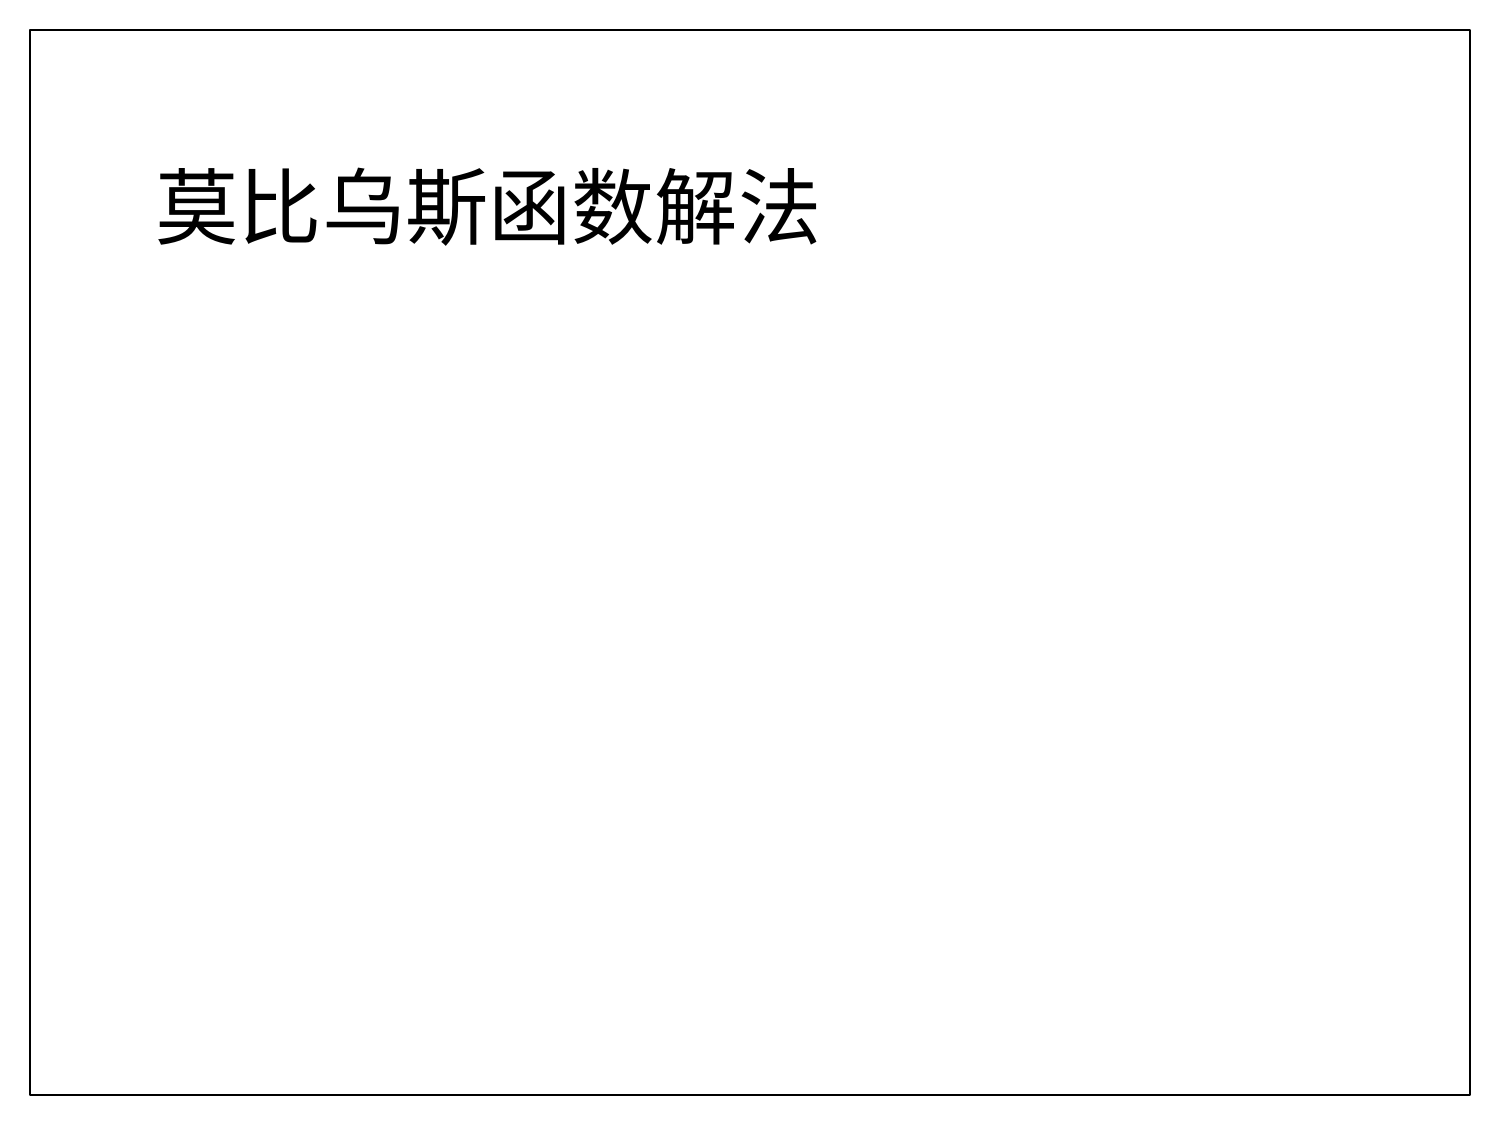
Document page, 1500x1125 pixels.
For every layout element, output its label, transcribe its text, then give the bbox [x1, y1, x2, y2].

title 莫比乌斯函数解法 [140, 99, 1356, 323]
